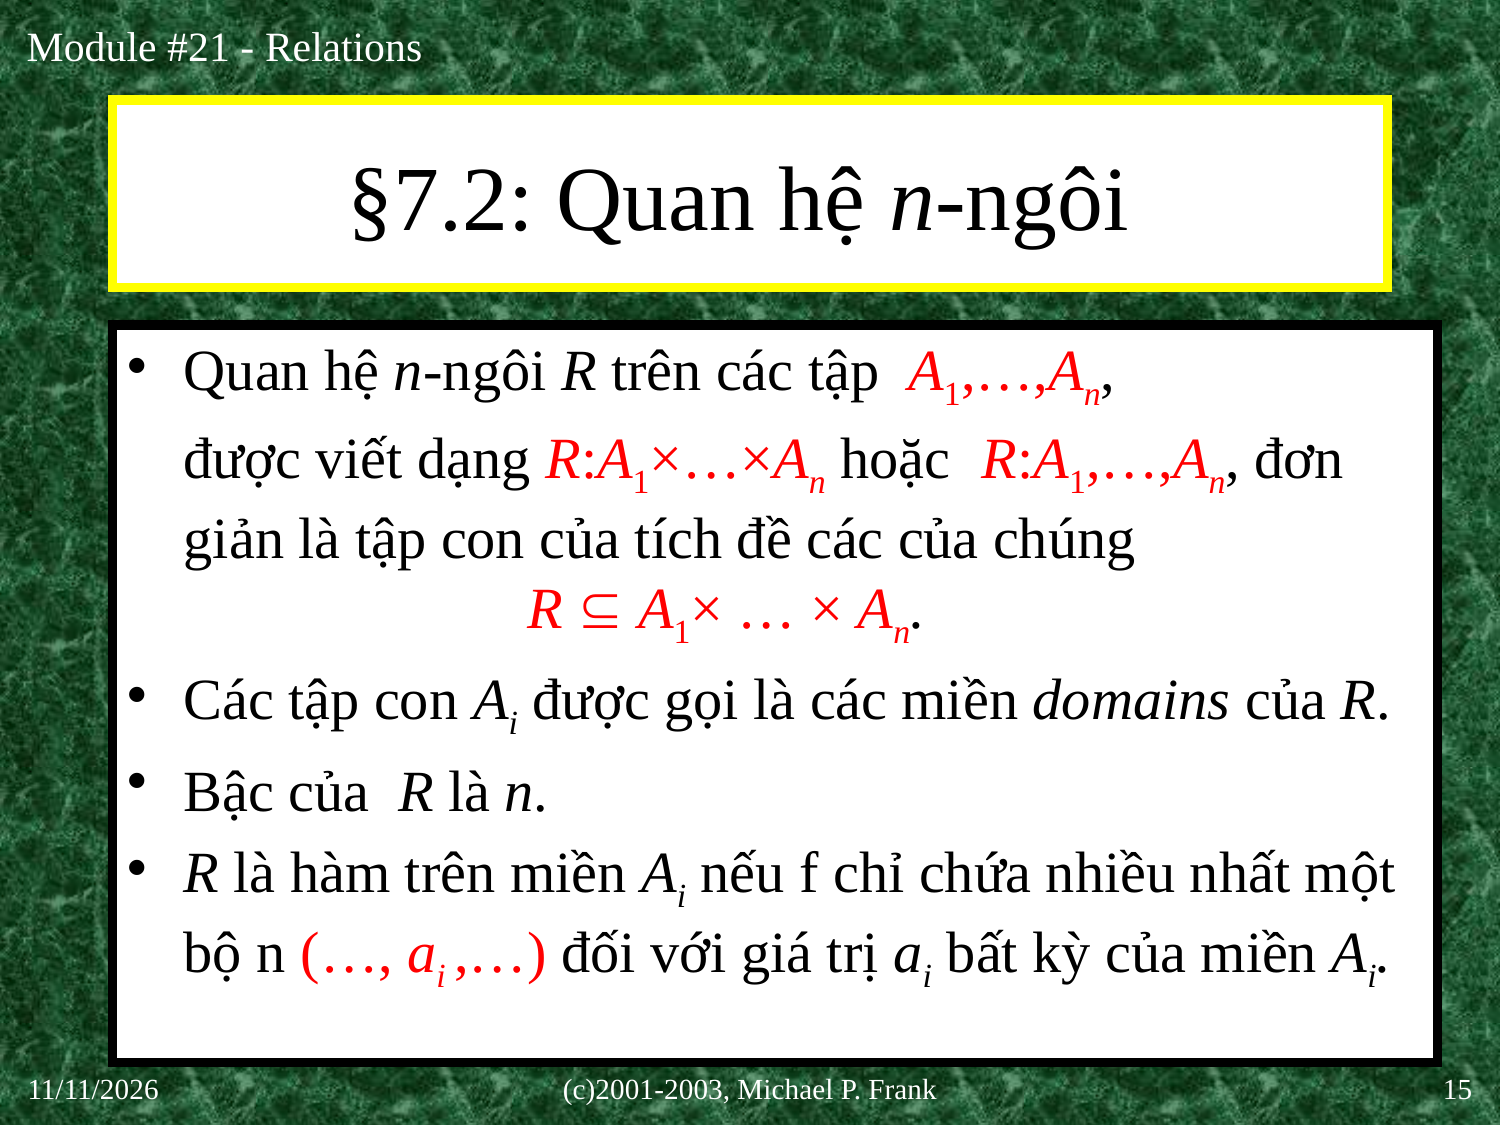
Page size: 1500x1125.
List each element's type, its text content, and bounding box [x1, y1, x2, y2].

footer (c)2001-2003, Michael P. Frank [512, 1067, 988, 1113]
slide_number 15 [1174, 1062, 1488, 1113]
slide_number 30-Sep-20 [12, 1062, 326, 1113]
list Quan hệ n-ngôi R trên các tập A1,…,An, được viết dạng R:A1×…×An hoặc R:A1,…,An, đơn giản là tập con của tích đề các của chúng R  A1× … × An. Các tập con Ai được gọi là các miền domains của R. Bậc của R là n. R là hàm trên miền Ai nếu f chỉ chứa nhiều nhất một bộ n (…, ai ,…) đối với giá trị ai bất kỳ của miền Ai. [108, 320, 1442, 1067]
title §7.2: Quan hệ n-ngôi [108, 95, 1392, 292]
picture [0, 0, 1500, 1125]
